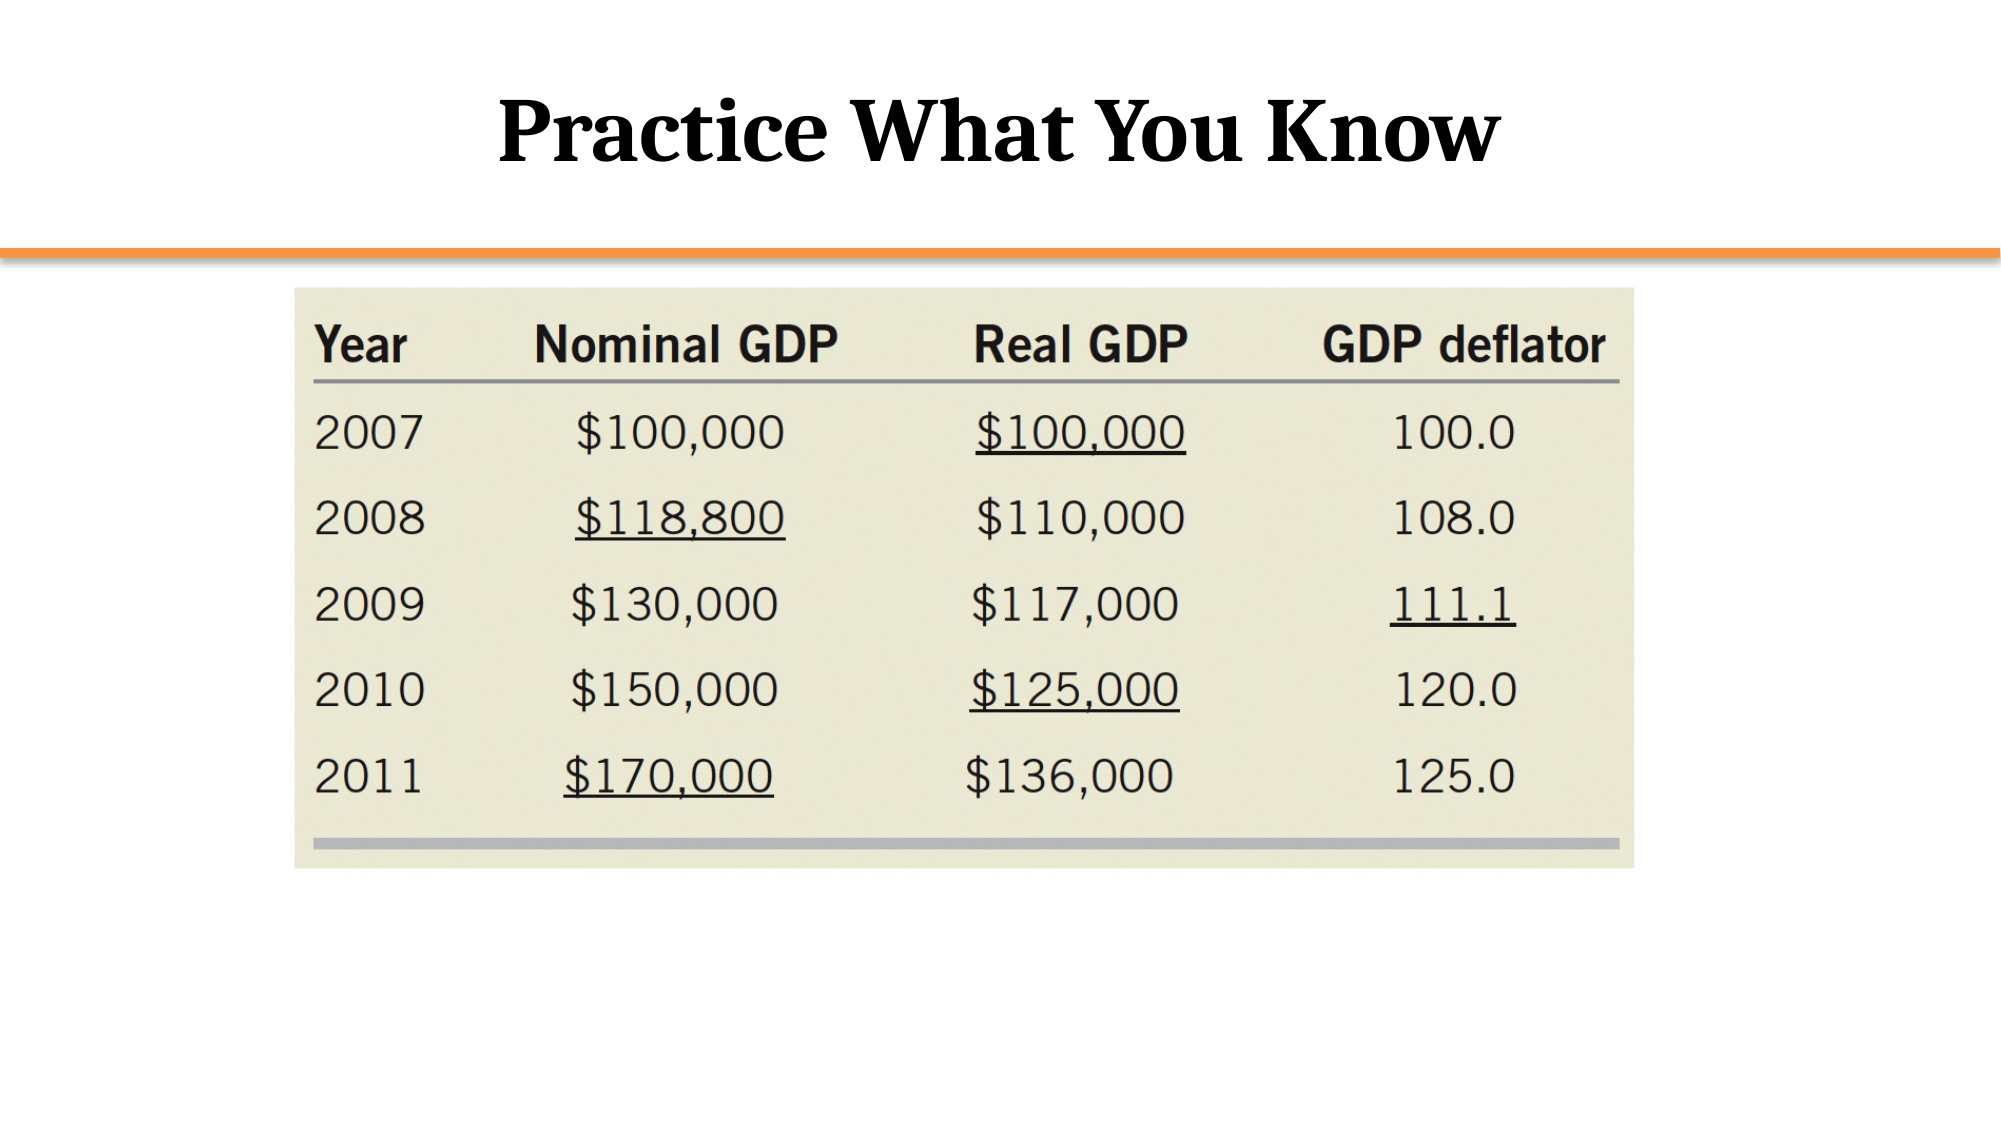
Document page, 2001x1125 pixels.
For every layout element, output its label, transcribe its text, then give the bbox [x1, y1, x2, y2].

picture [284, 276, 1647, 881]
title Practice What You Know [99, 0, 1900, 251]
